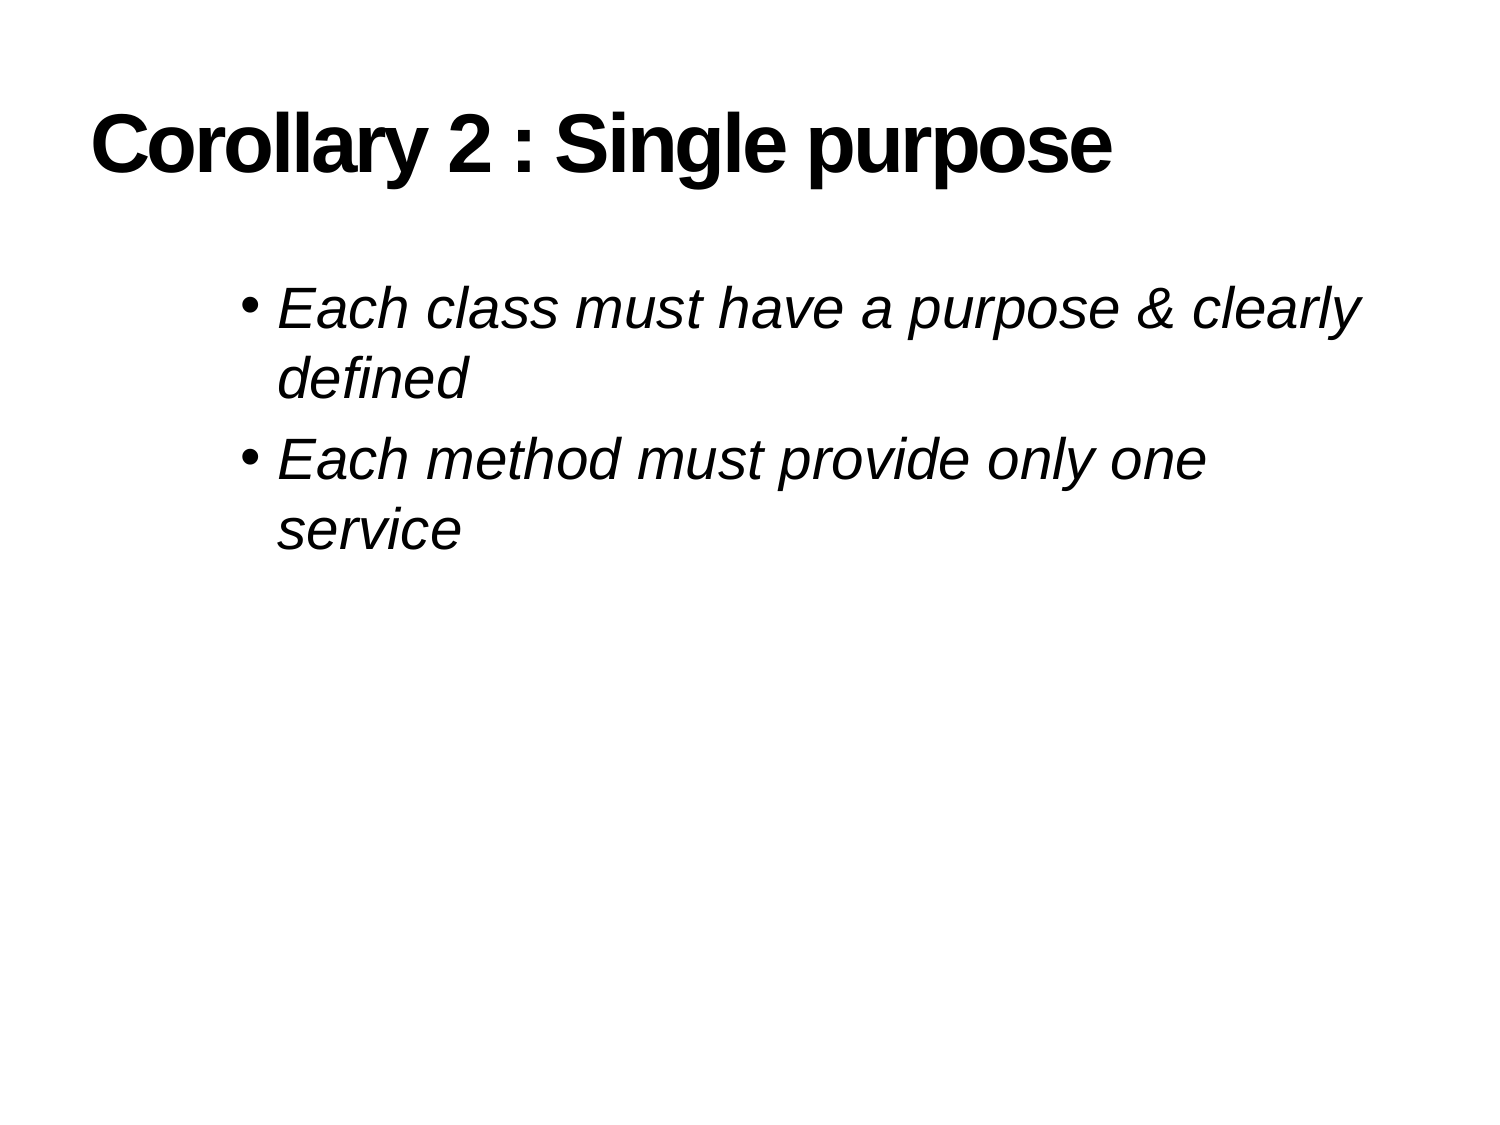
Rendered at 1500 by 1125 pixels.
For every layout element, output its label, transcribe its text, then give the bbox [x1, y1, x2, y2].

list Each class must have a purpose & clearly defined Each method must provide only one service [75, 262, 1425, 1005]
title Corollary 2 : Single purpose [75, 45, 1425, 233]
